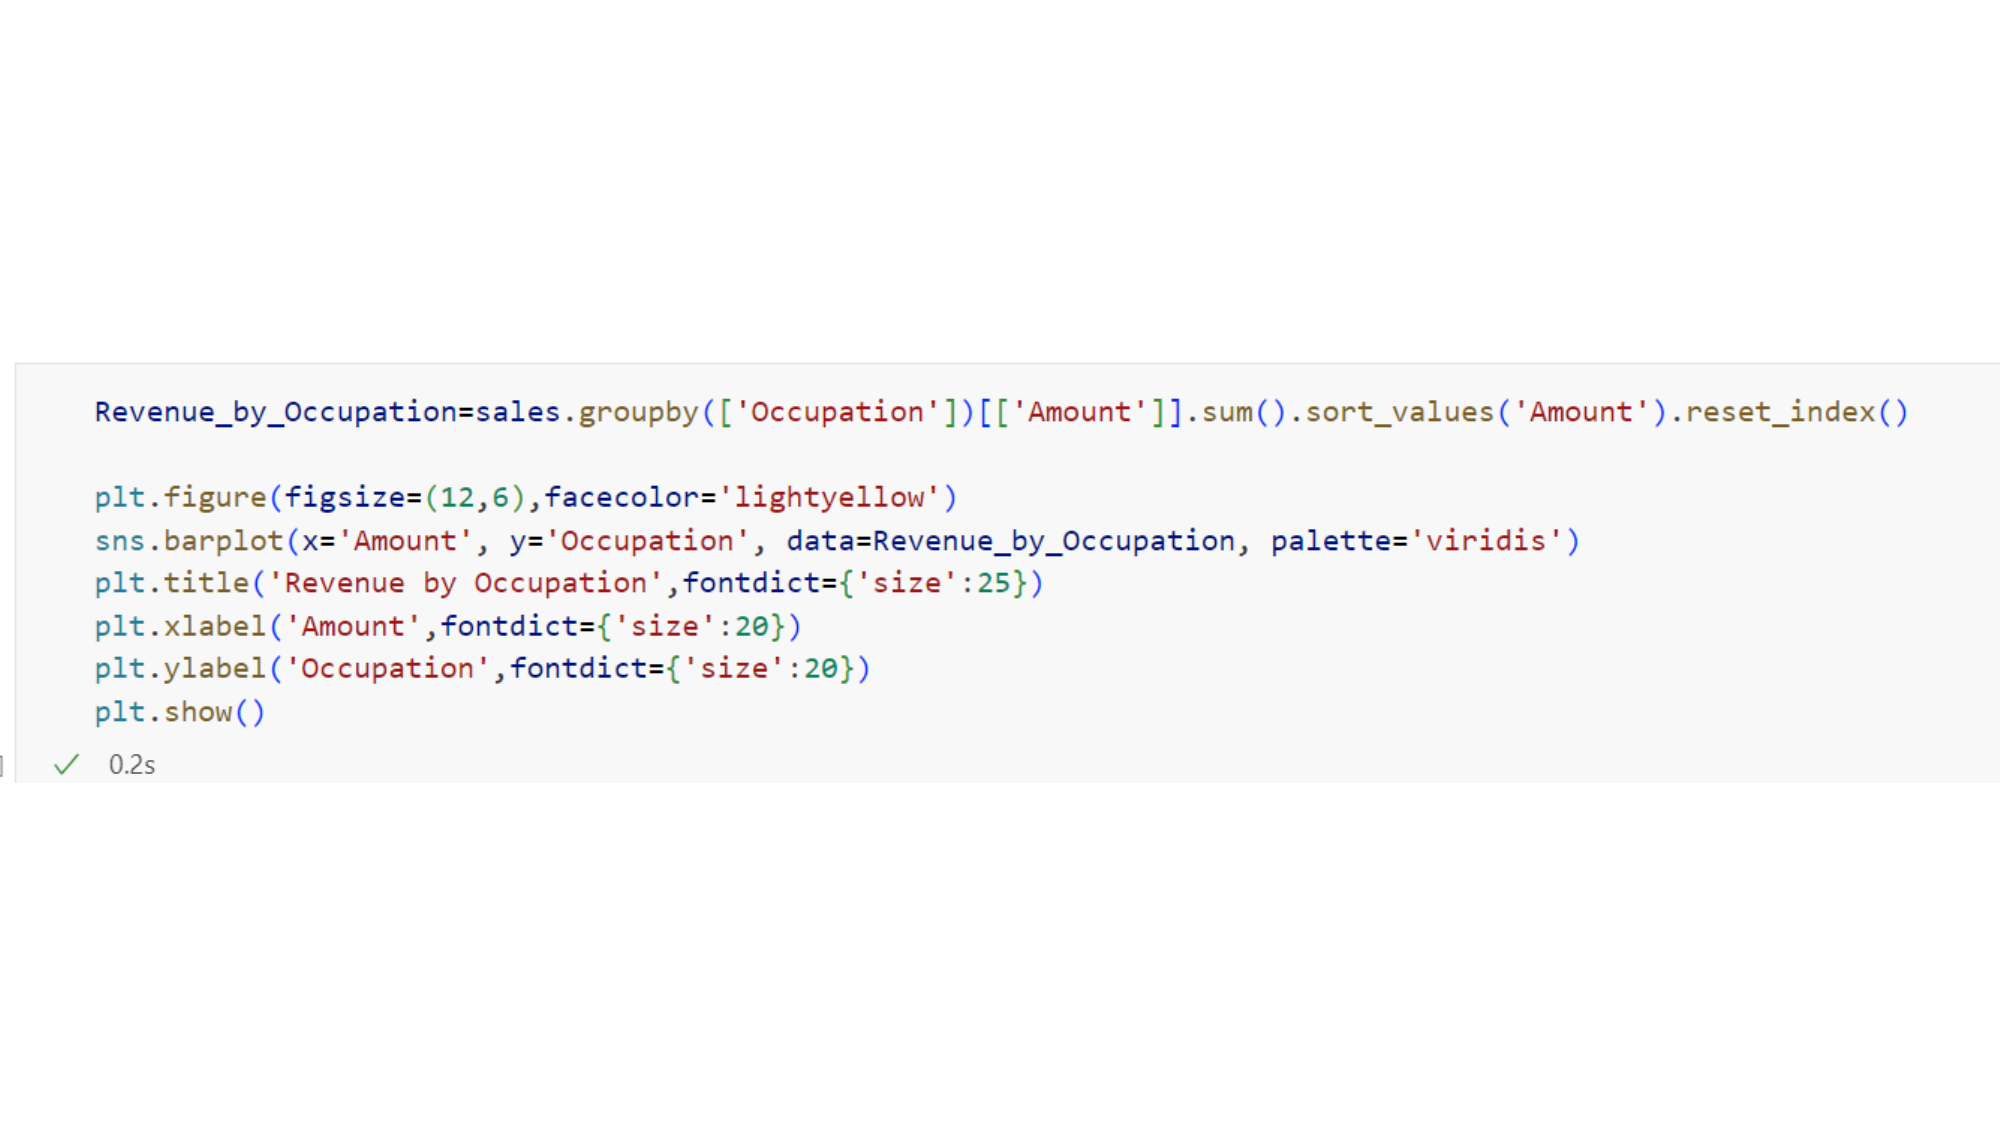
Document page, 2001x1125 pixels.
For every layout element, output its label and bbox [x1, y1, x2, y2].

picture [0, 342, 2000, 783]
